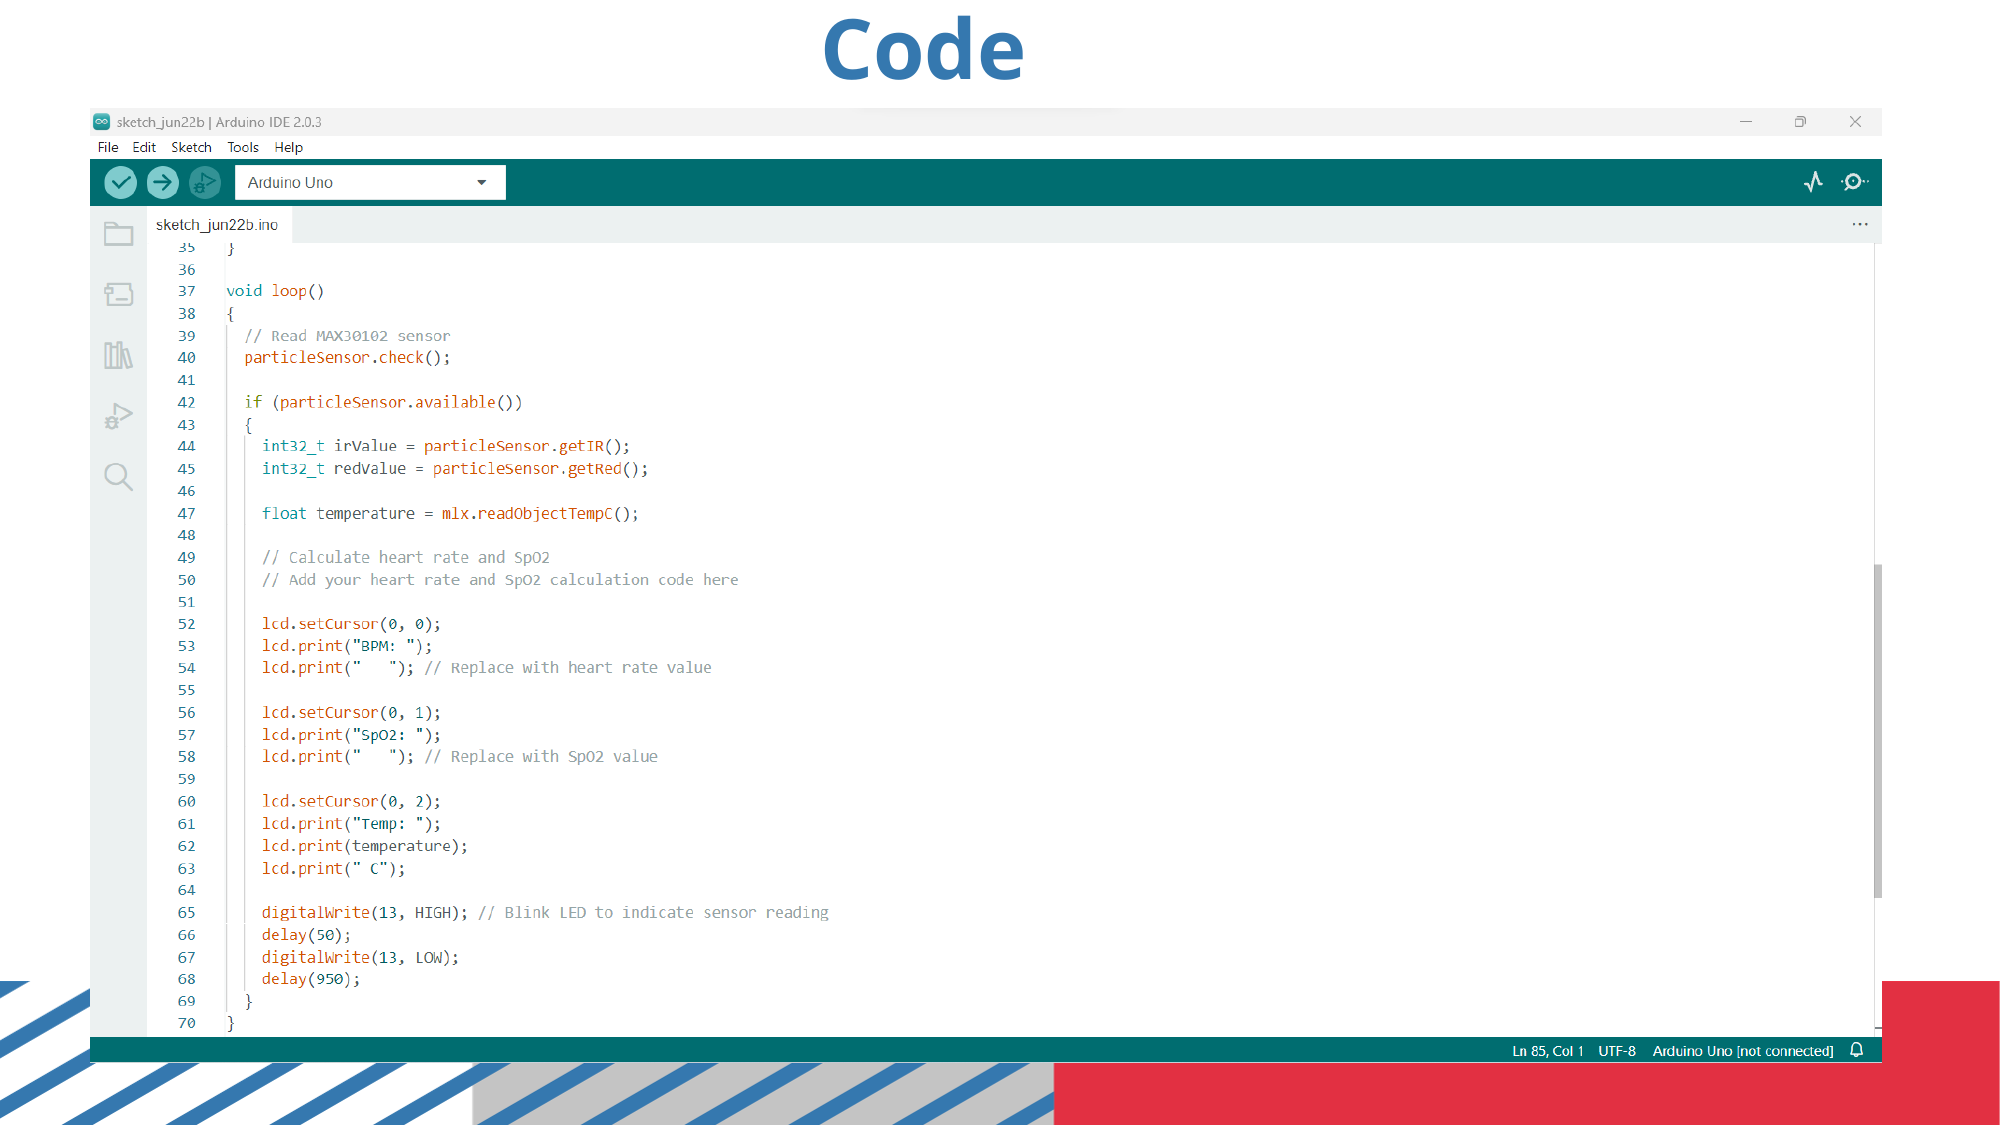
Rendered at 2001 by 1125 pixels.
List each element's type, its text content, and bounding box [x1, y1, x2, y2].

title Code [805, 0, 1681, 108]
picture [0, 108, 2000, 1125]
